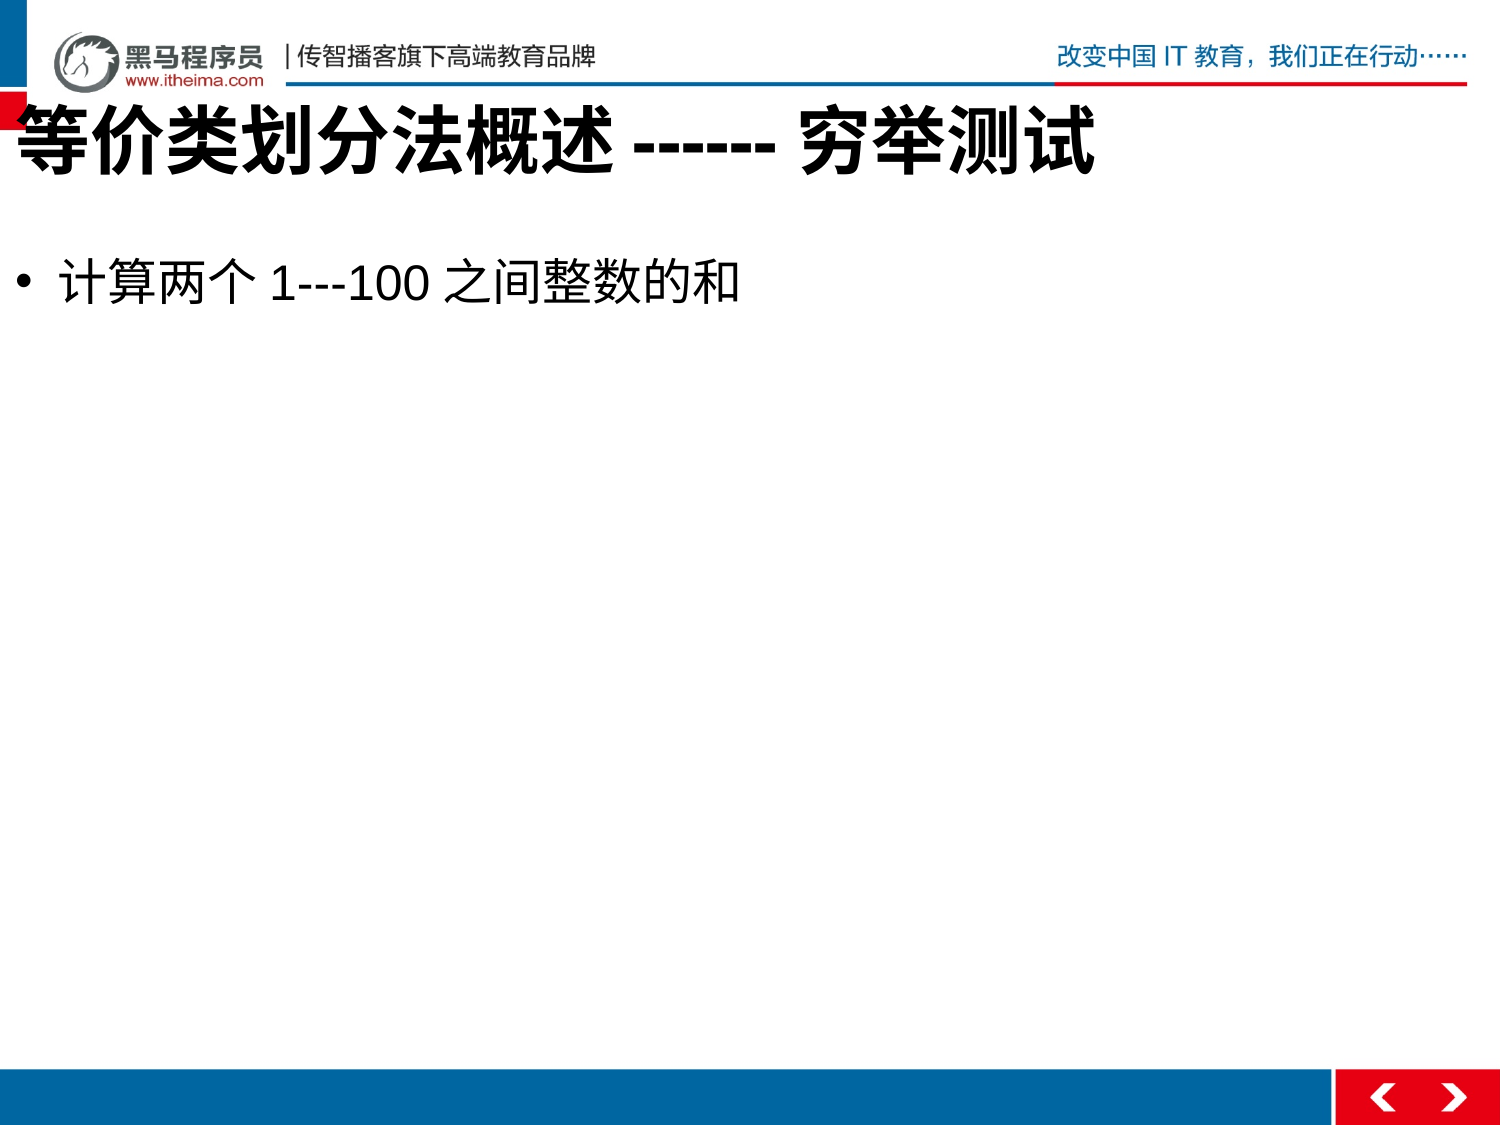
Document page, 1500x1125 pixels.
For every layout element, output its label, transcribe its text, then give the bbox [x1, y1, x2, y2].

list 计算两个1---100之间整数的和 [0, 242, 1350, 986]
picture [0, 0, 1500, 1125]
title 等价类划分法概述------穷举测试 [0, 45, 1350, 233]
